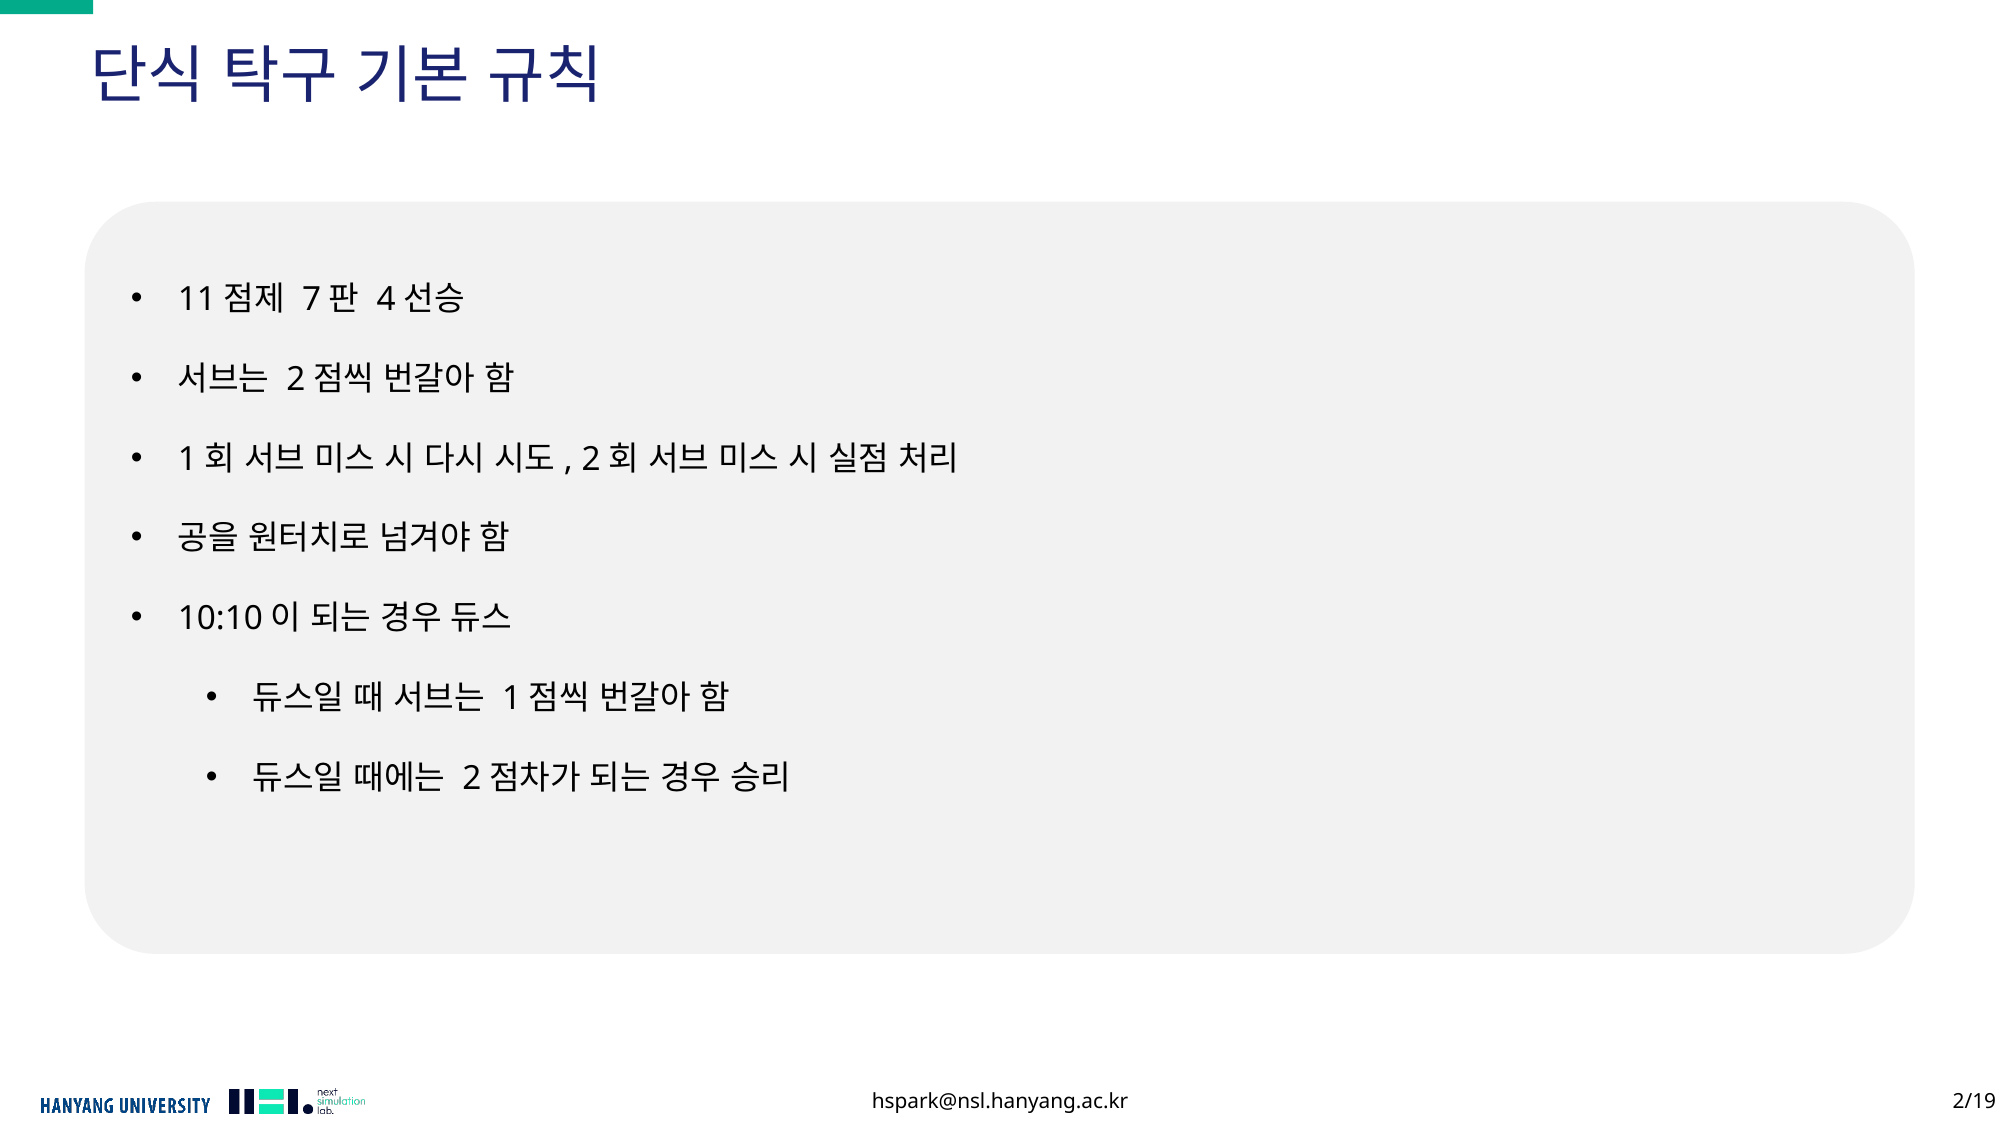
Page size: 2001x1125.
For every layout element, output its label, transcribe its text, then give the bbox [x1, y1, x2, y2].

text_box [84, 201, 1915, 954]
text_box 단식 탁구 기본 규칙 [75, 27, 1827, 117]
picture [41, 1098, 210, 1113]
picture [229, 1088, 365, 1114]
